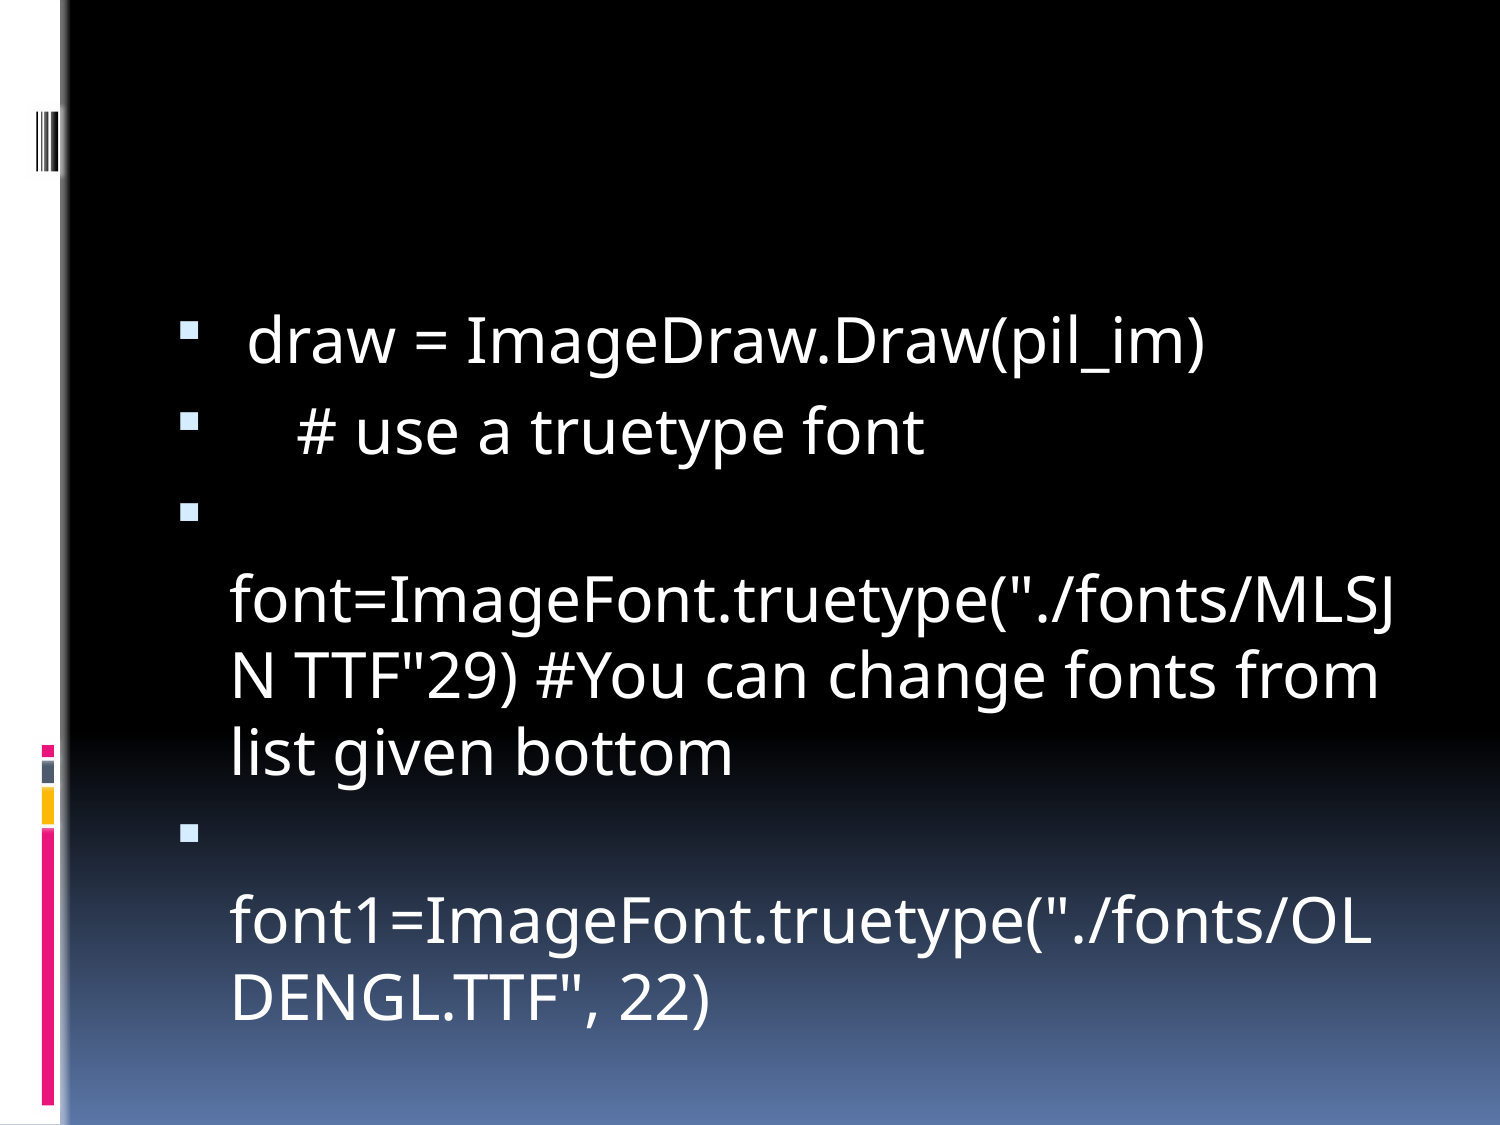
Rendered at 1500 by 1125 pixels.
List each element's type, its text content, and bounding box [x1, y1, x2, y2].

list draw = ImageDraw.Draw(pil_im) # use a truetype font font=ImageFont.truetype("./fonts/MLSJN TTF"29) #You can change fonts from list given bottom font1=ImageFont.truetype("./fonts/OLDENGL.TTF", 22) [150, 292, 1425, 1043]
